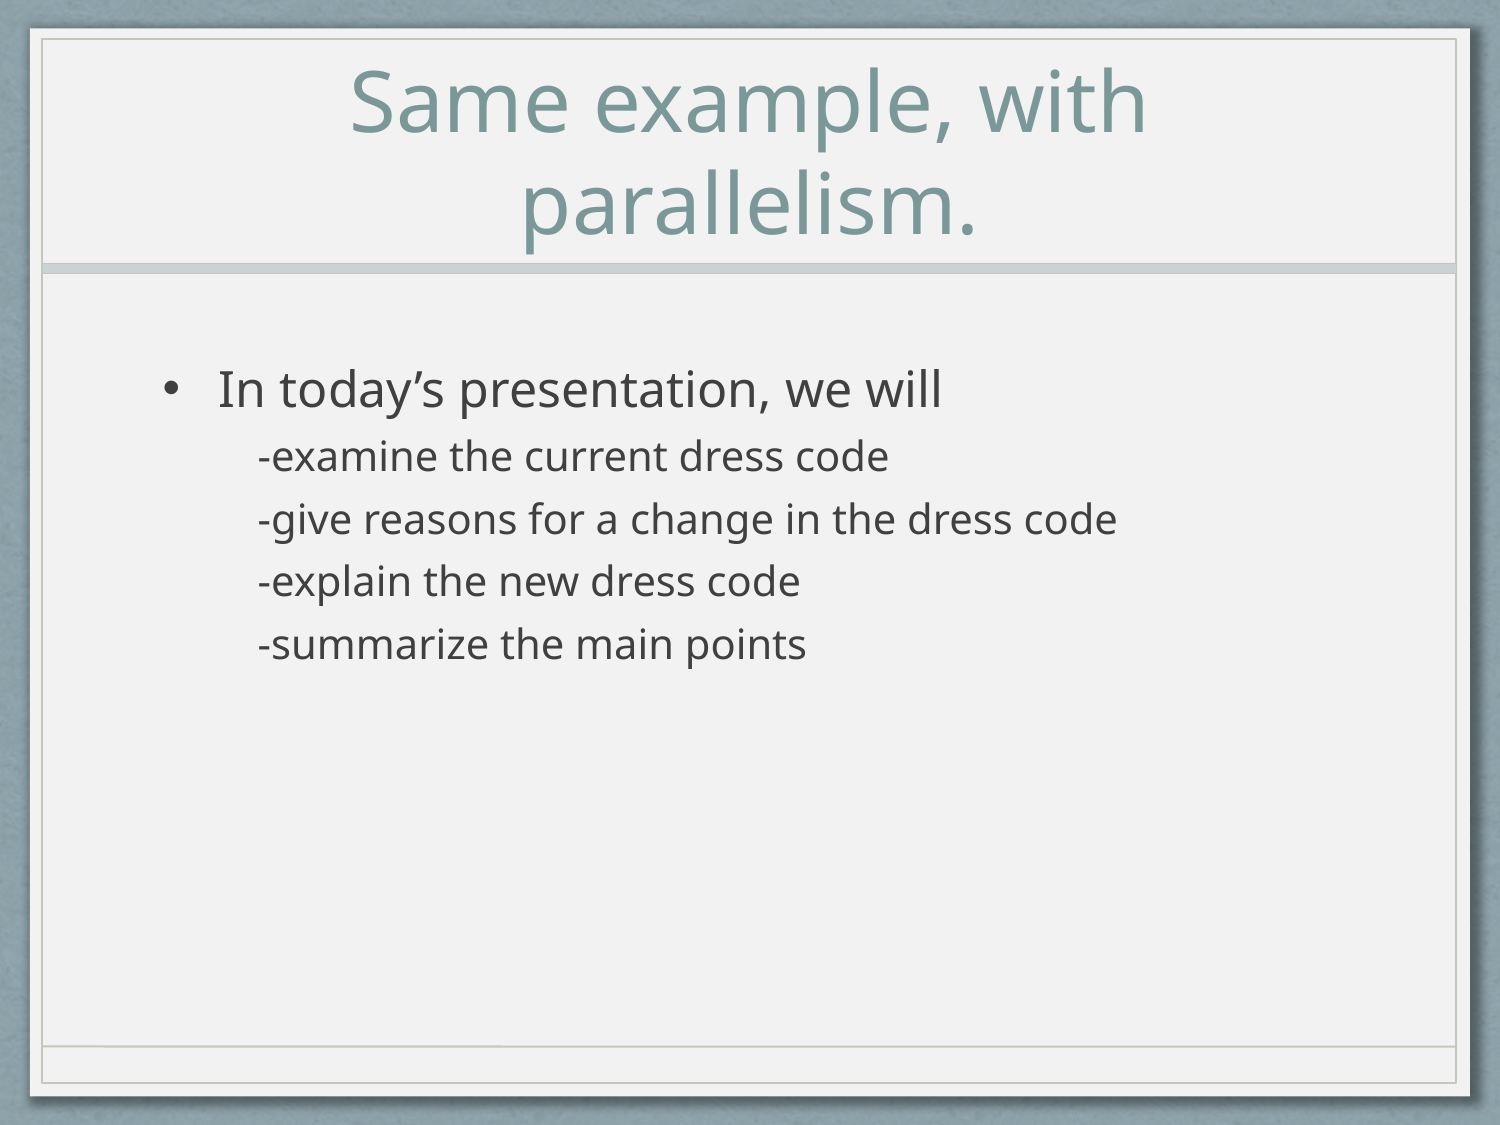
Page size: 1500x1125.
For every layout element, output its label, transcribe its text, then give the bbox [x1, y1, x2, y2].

title Same example, with parallelism. [147, 40, 1353, 260]
list In today’s presentation, we will -examine the current dress code -give reasons for a change in the dress code -explain the new dress code -summarize the main points [147, 350, 1353, 995]
